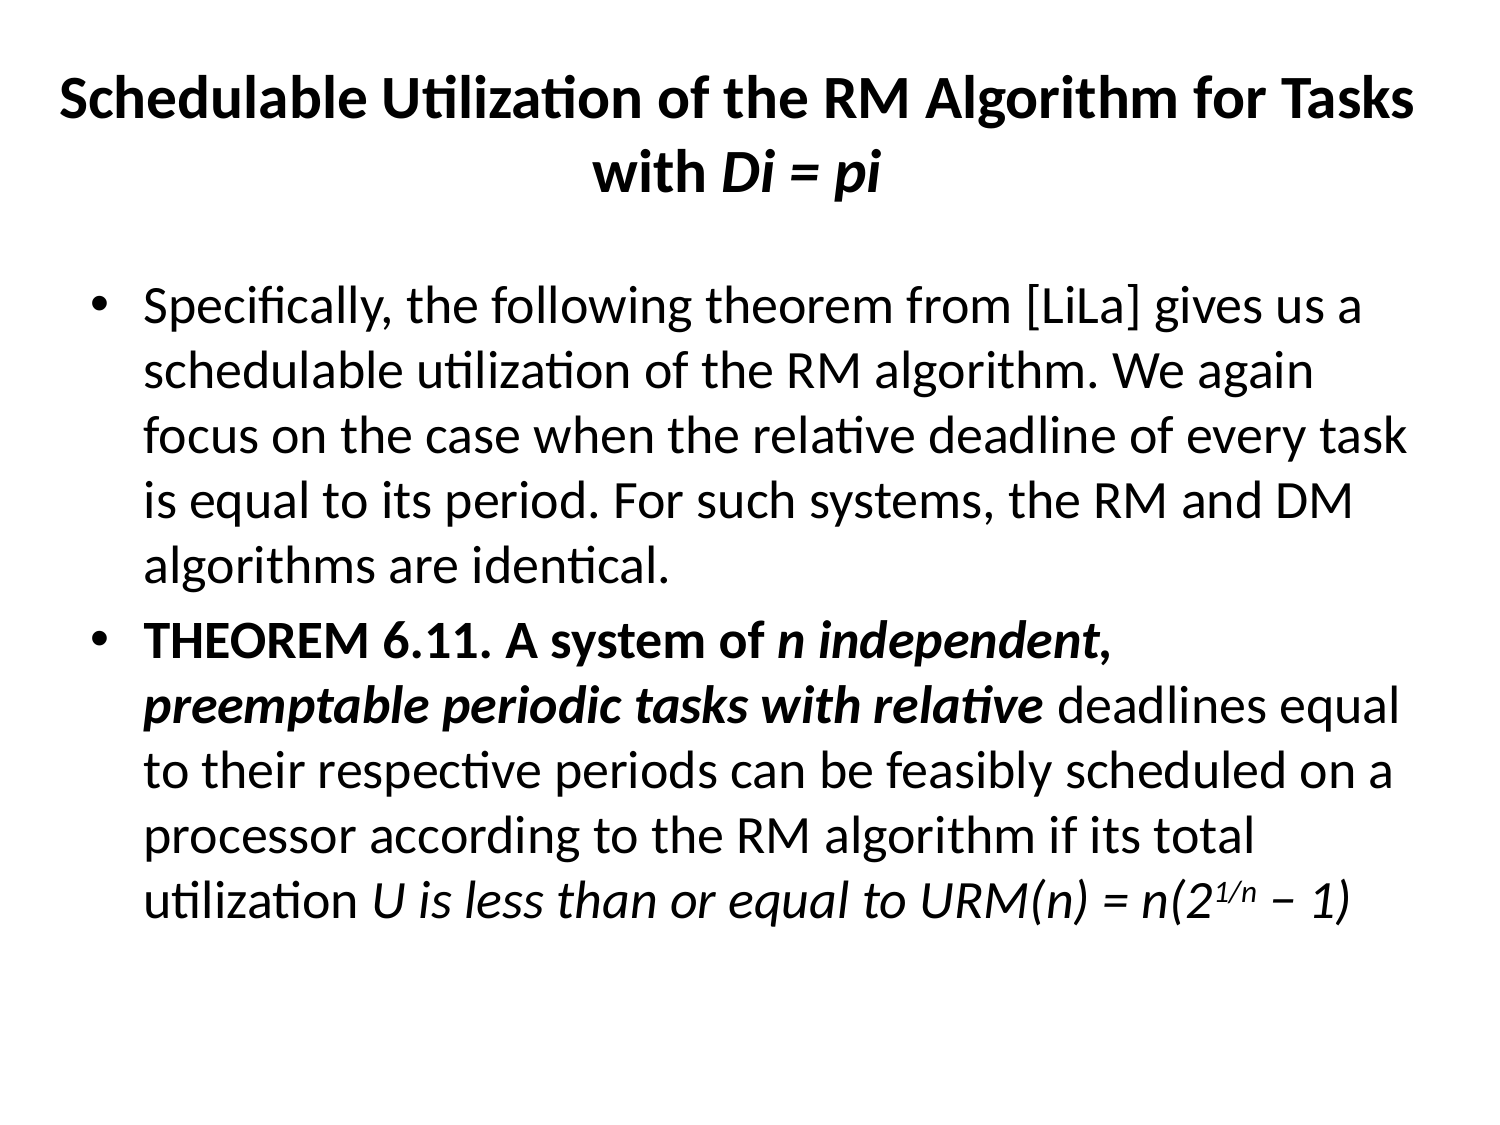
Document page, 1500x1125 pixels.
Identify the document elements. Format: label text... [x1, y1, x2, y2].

list Specifically, the following theorem from [LiLa] gives us a schedulable utilization of the RM algorithm. We again focus on the case when the relative deadline of every task is equal to its period. For such systems, the RM and DM algorithms are identical. THEOREM 6.11. A system of n independent, preemptable periodic tasks with relative deadlines equal to their respective periods can be feasibly scheduled on a processor according to the RM algorithm if its total utilization U is less than or equal to URM(n) = n(21/n − 1) [75, 262, 1425, 1005]
title Schedulable Utilization of the RM Algorithm for Tasks with Di = pi [24, 50, 1450, 213]
